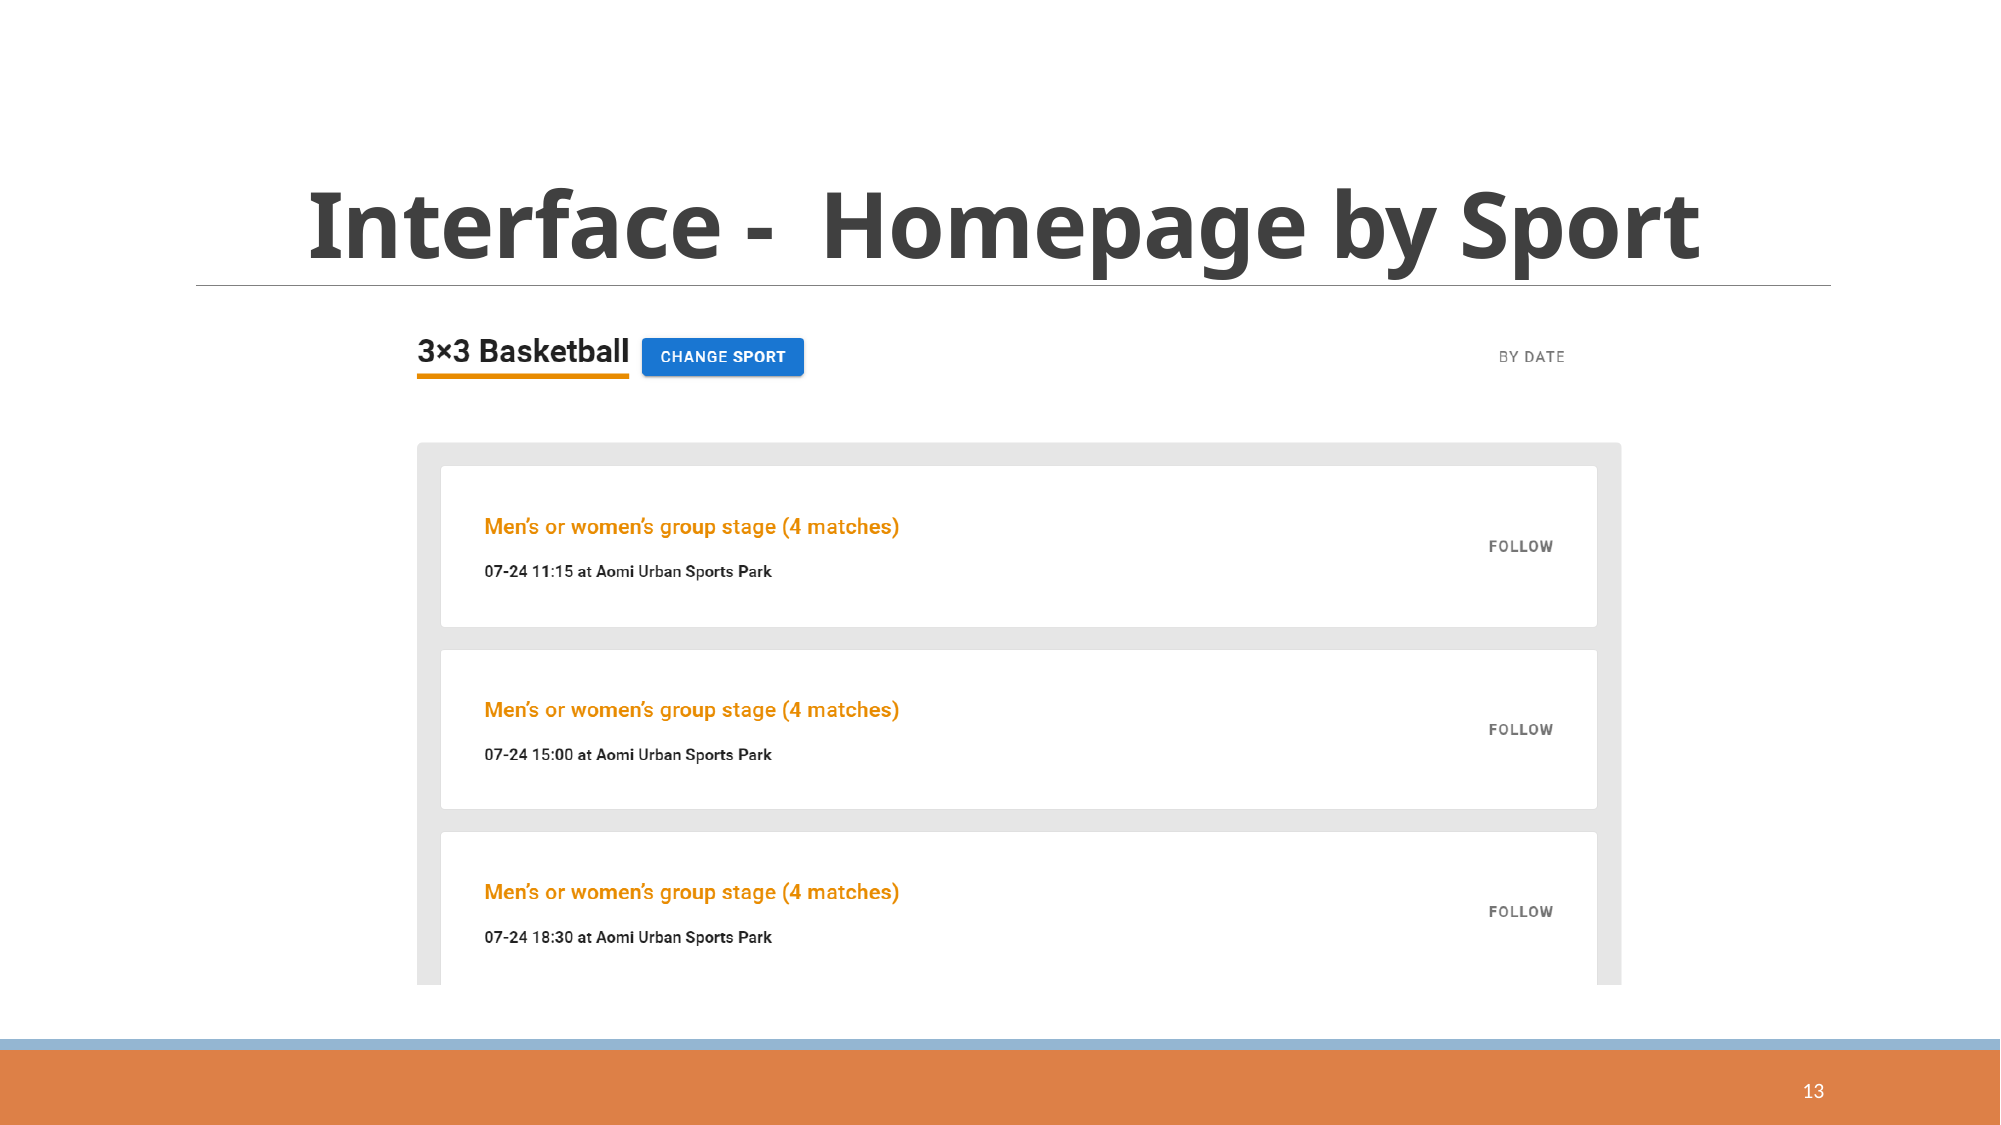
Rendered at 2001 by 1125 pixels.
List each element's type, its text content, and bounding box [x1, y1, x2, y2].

slide_number 13 [1624, 1059, 1840, 1120]
picture [399, 326, 1651, 985]
title Interface - Homepage by Sport [180, 47, 1830, 285]
